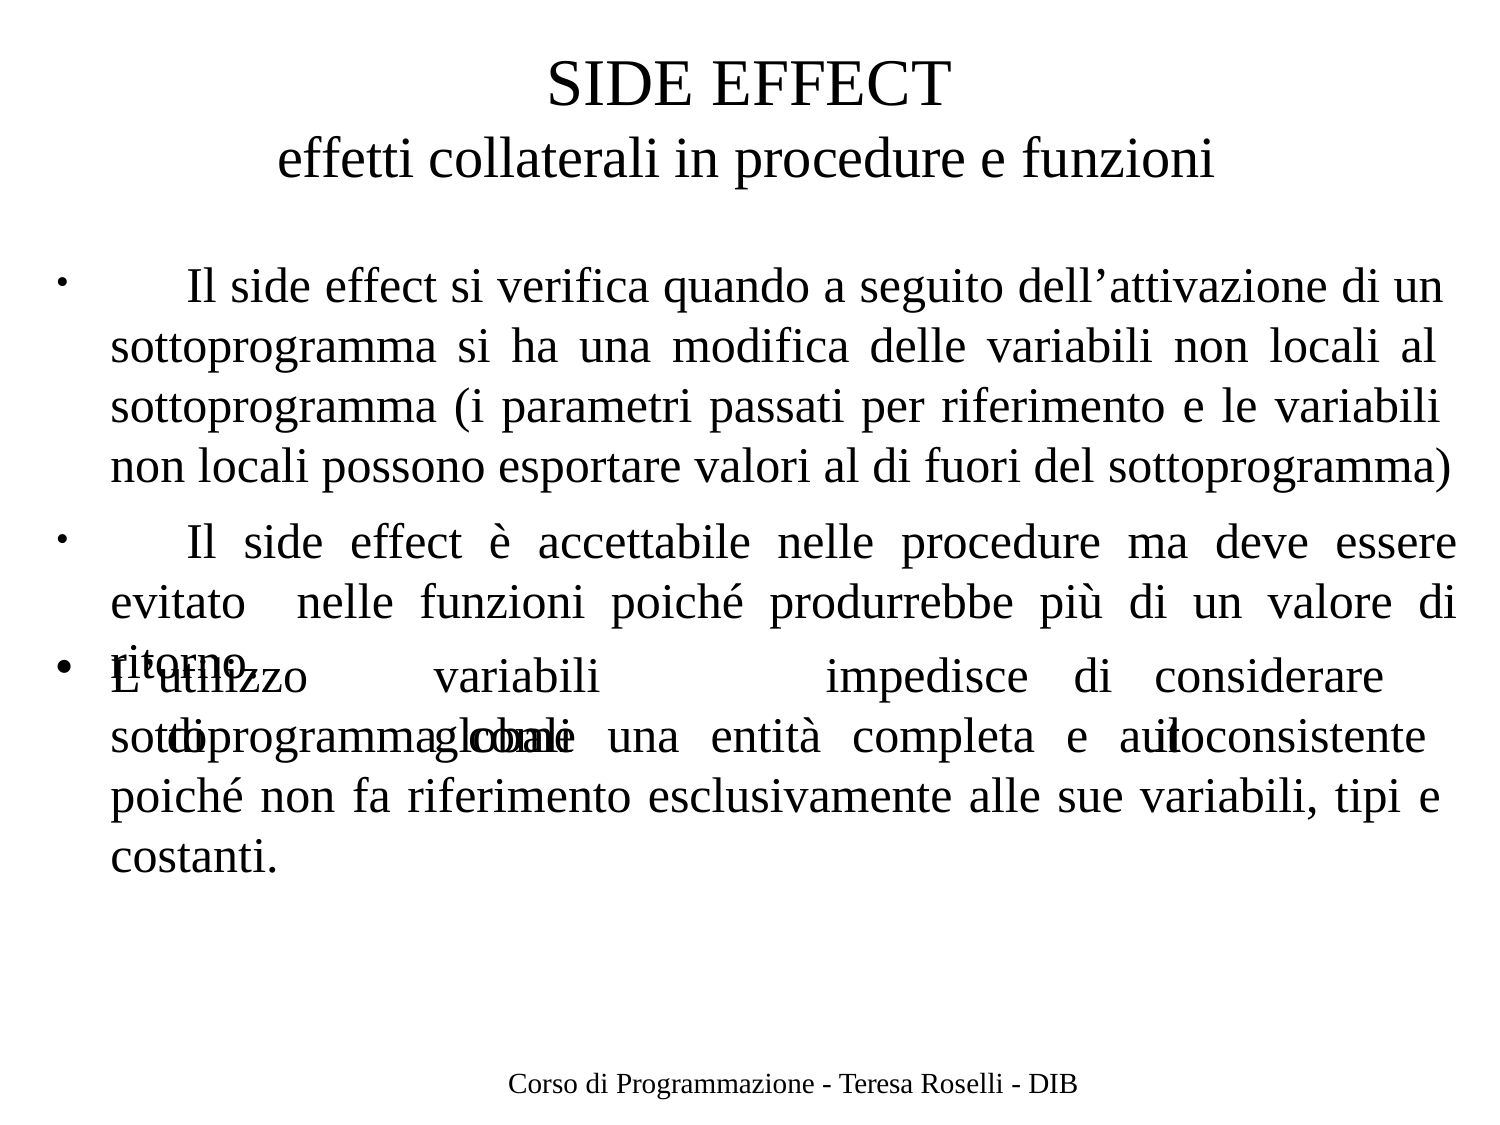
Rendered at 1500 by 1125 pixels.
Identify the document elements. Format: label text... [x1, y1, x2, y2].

text_box considerare il [1152, 640, 1458, 700]
footer Corso di Programmazione - Teresa Roselli - DIB [506, 1065, 1081, 1125]
text_box effetti collaterali in procedure e funzioni Il side effect si verifica quando a seguito dell’attivazione di un sottoprogramma si ha una modifica delle variabili non locali al sottoprogramma (i parametri passati per riferimento e le variabili non locali possono esportare valori al di fuori del sottoprogramma) Il side effect è accettabile nelle procedure ma deve essere evitato nelle funzioni poiché produrrebbe più di un valore di ritorno. [53, 116, 1459, 689]
text_box variabili globali [431, 640, 784, 700]
text_box L’utilizzo di [53, 640, 392, 763]
text_box sottoprogramma come una entità completa e autoconsistente poiché non fa riferimento esclusivamente alle sue variabili, tipi e costanti. [108, 700, 1459, 883]
text_box impedisce di [823, 640, 1113, 700]
title SIDE EFFECT [544, 36, 954, 116]
